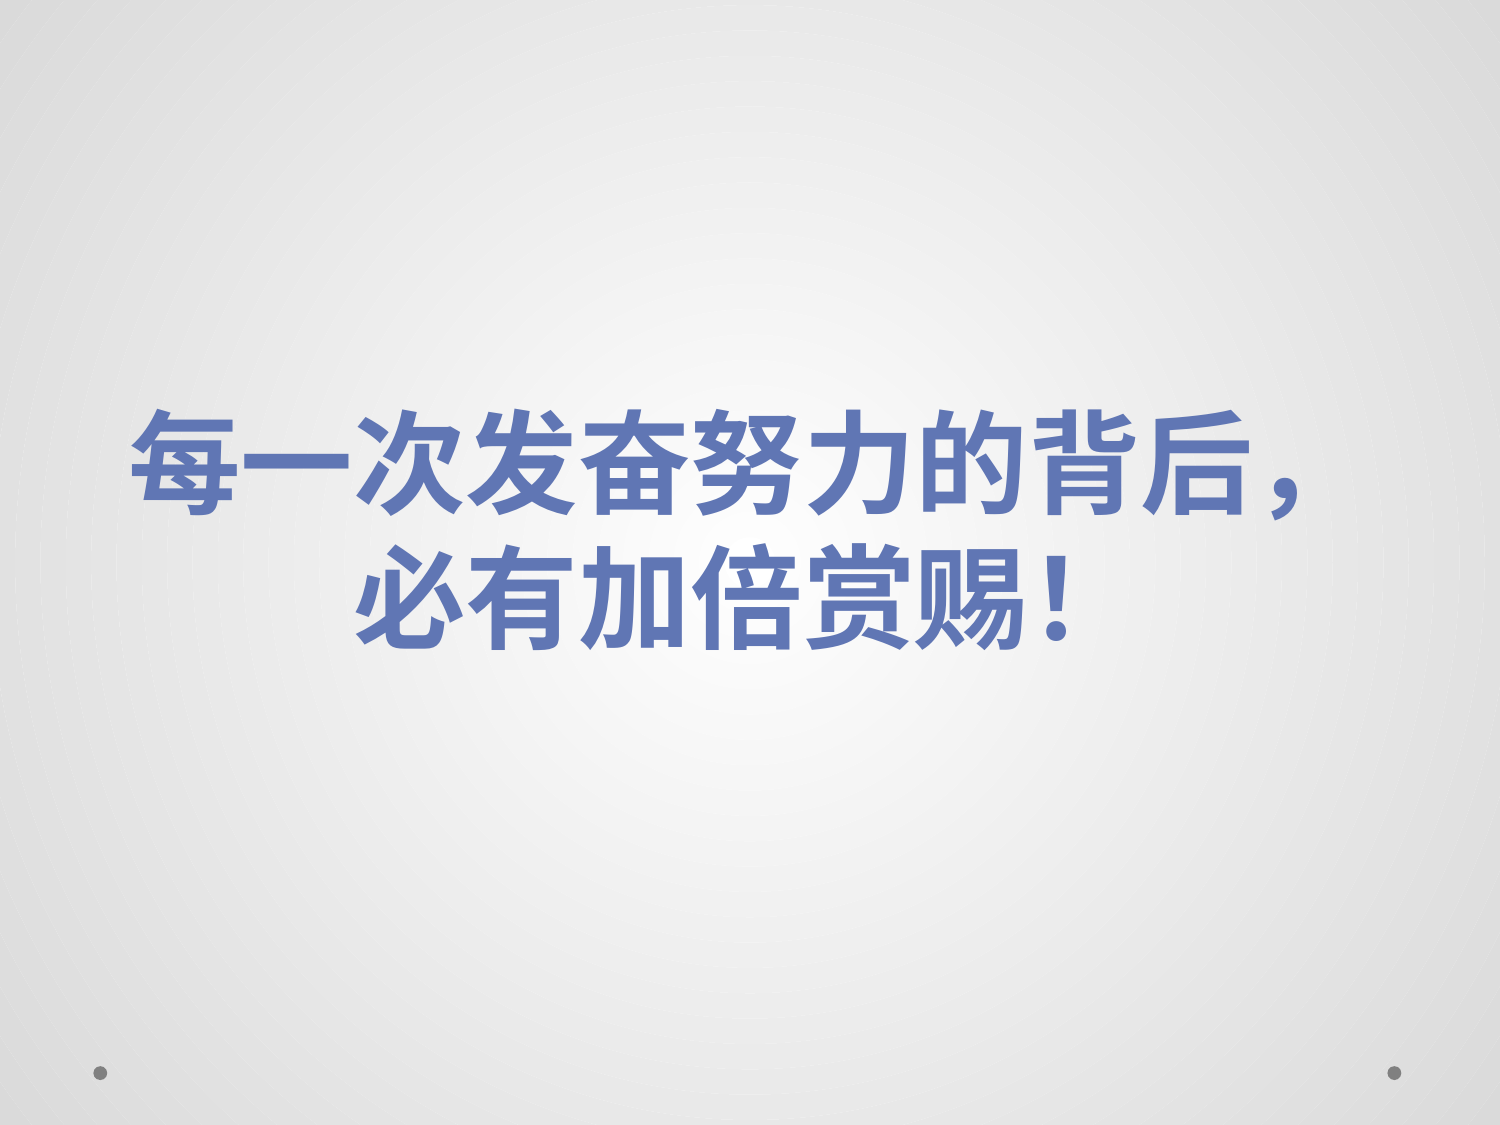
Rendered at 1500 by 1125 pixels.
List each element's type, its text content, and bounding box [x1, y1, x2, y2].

text_box 每一次发奋努力的背后， 必有加倍赏赐！ [113, 385, 1381, 671]
